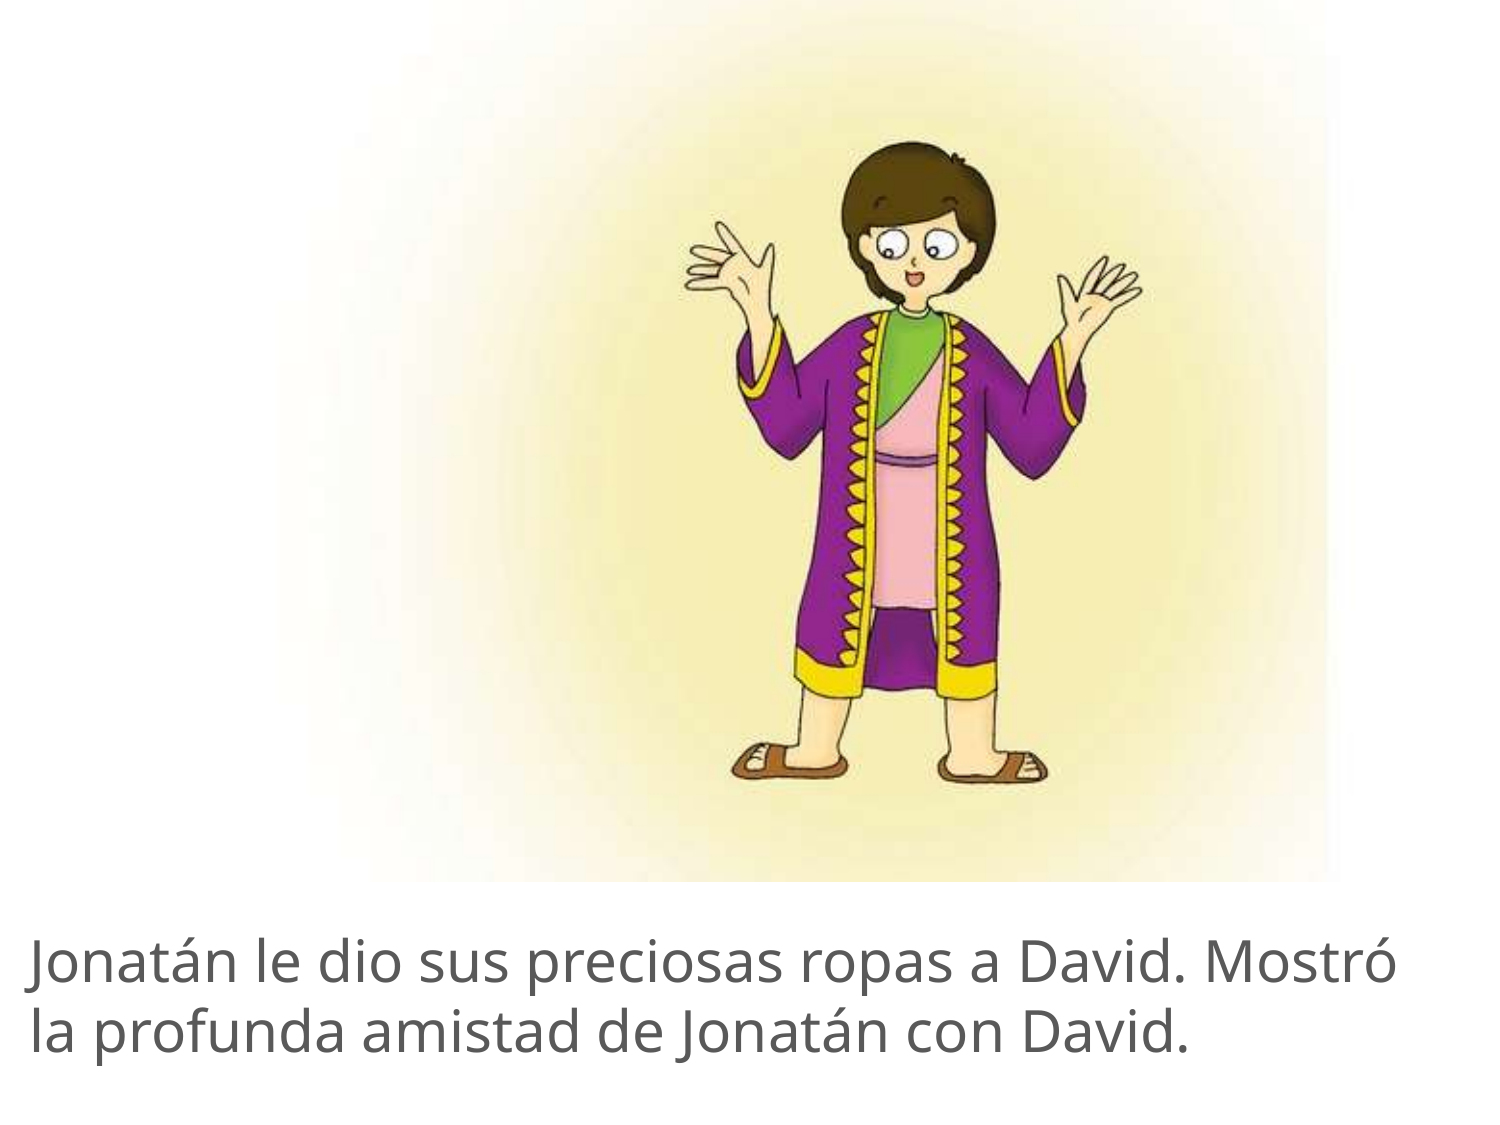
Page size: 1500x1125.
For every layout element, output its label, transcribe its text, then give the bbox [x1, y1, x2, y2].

picture [125, 0, 1375, 882]
text_box Jonatán le dio sus preciosas ropas a David. Mostró la profunda amistad de Jonatán con David. [14, 916, 1436, 1072]
